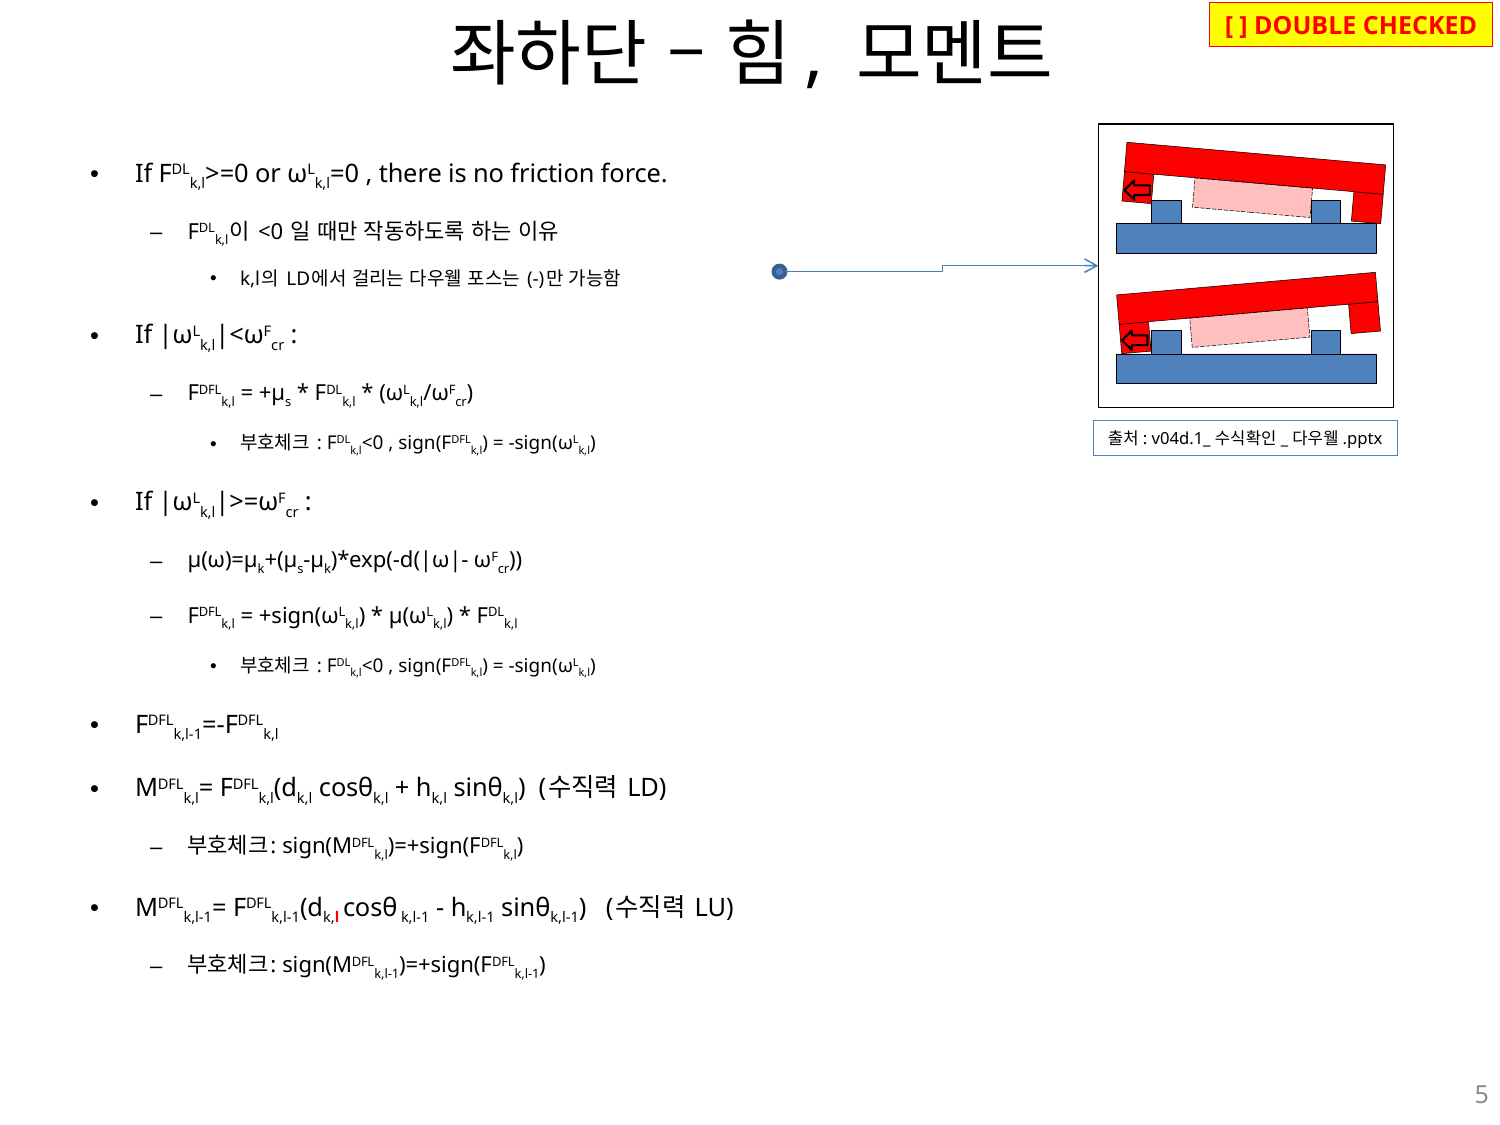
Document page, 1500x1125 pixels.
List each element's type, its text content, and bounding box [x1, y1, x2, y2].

text_box 출처: v04d.1_수식확인_다우웰.pptx [1093, 420, 1398, 456]
slide_number 5 [1153, 1065, 1500, 1125]
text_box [785, 265, 1093, 272]
text_box [771, 263, 784, 280]
list If FDLk,l>=0 or ωLk,l=0 , there is no friction force. FDLk,l이 <0 일 때만 작동하도록 하는 이유 k,l의 LD에서 걸리는 다우웰 포스는 (-)만 가능함 If |ωLk,l|<ωFcr : FDFLk,l = +μs * FDLk,l * (ωLk,l/ωFcr) 부호체크 : FDLk,l<0 , sign(FDFLk,l) = -sign(ωLk,l) If |ωLk,l|>=ωFcr : μ(ω)=μk+(μs-μk)*exp(-d(|ω|- ωFcr)) FDFLk,l = +sign(ωLk,l) * μ(ωLk,l) * FDLk,l 부호체크 : FDLk,l<0 , sign(FDFLk,l) = -sign(ωLk,l) FDFLk,l-1=-FDFLk,l MDFLk,l= FDFLk,l(dk,l cosθk,l + hk,l sinθk,l) (수직력 LD) 부호체크: sign(MDFLk,l)=+sign(FDFLk,l) MDFLk,l-1= FDFLk,l-1(dk,l cosθ k,l-1 - hk,l-1 sinθk,l-1) (수직력 LU) 부호체크: sign(MDFLk,l-1)=+sign(FDFLk,l-1) [75, 125, 1425, 1005]
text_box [1098, 123, 1394, 408]
title 좌하단 – 힘, 모멘트 [76, 0, 1427, 102]
text_box [ ] DOUBLE CHECKED [1209, 2, 1493, 47]
